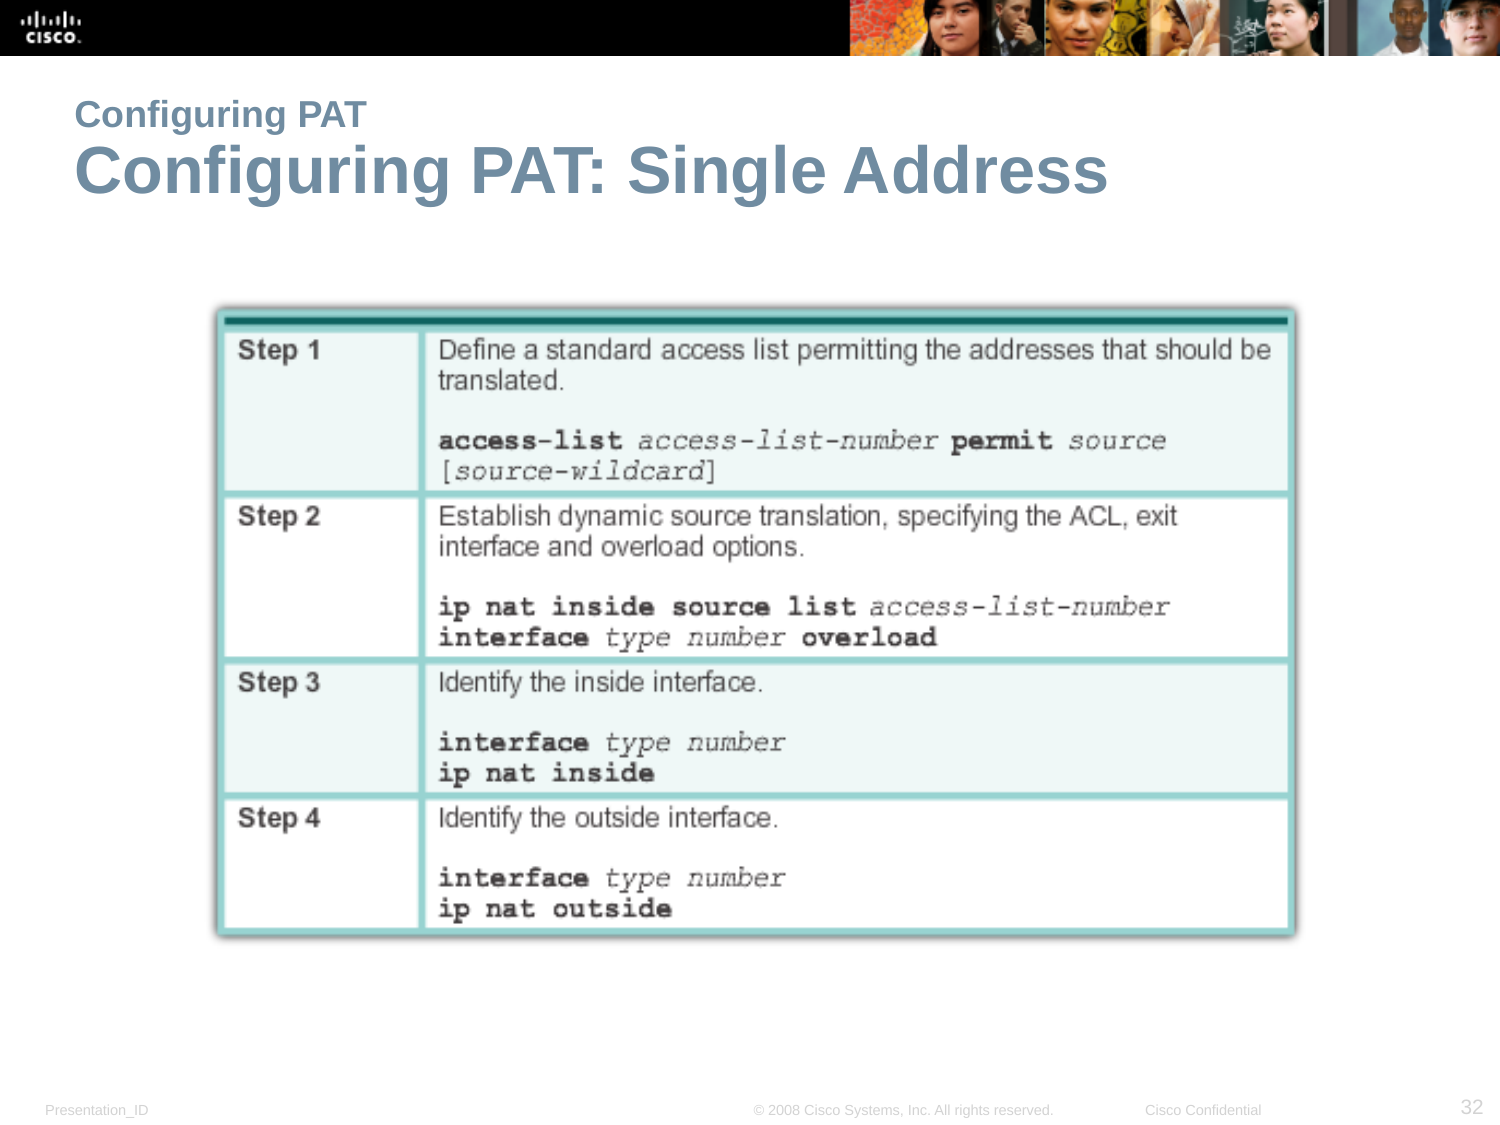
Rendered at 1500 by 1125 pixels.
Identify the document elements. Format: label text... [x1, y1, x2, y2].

picture [178, 268, 1308, 959]
title Configuring PAT Configuring PAT: Single Address [60, 76, 1398, 215]
picture [0, 0, 1500, 56]
